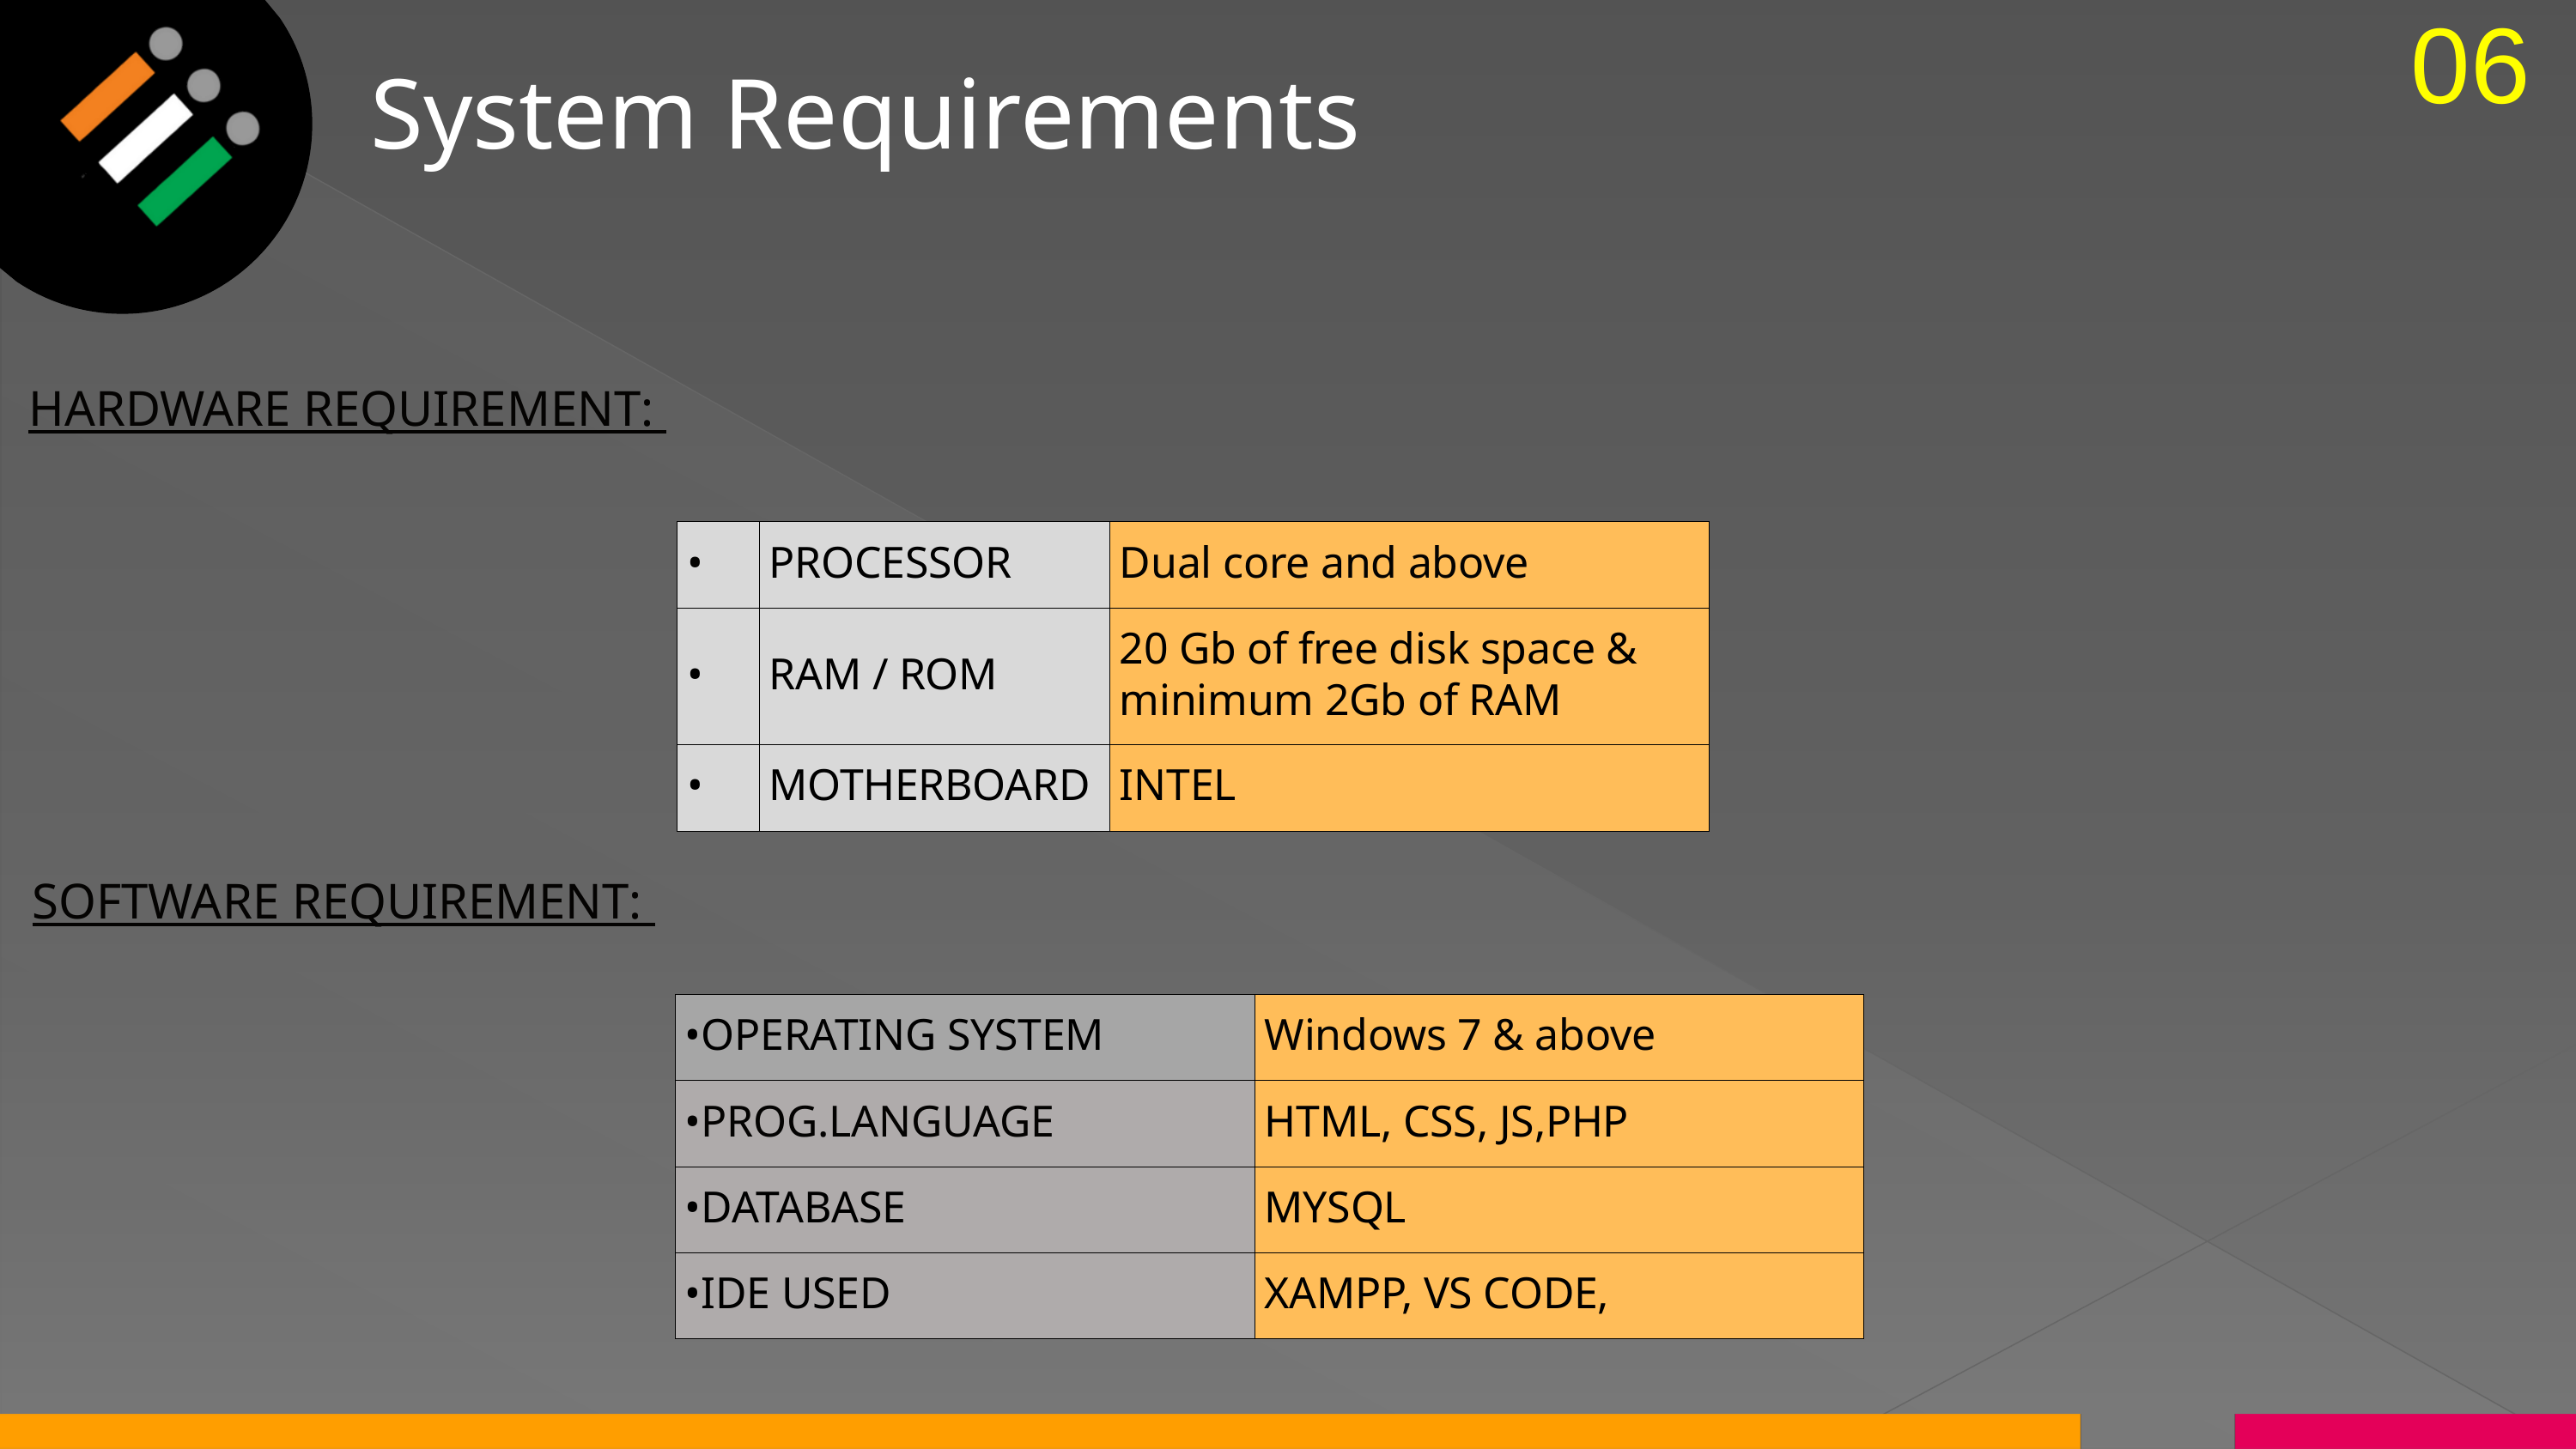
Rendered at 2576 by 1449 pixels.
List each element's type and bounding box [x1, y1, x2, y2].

text_box [1, 3, 2574, 1447]
text_box [0, 0, 313, 314]
